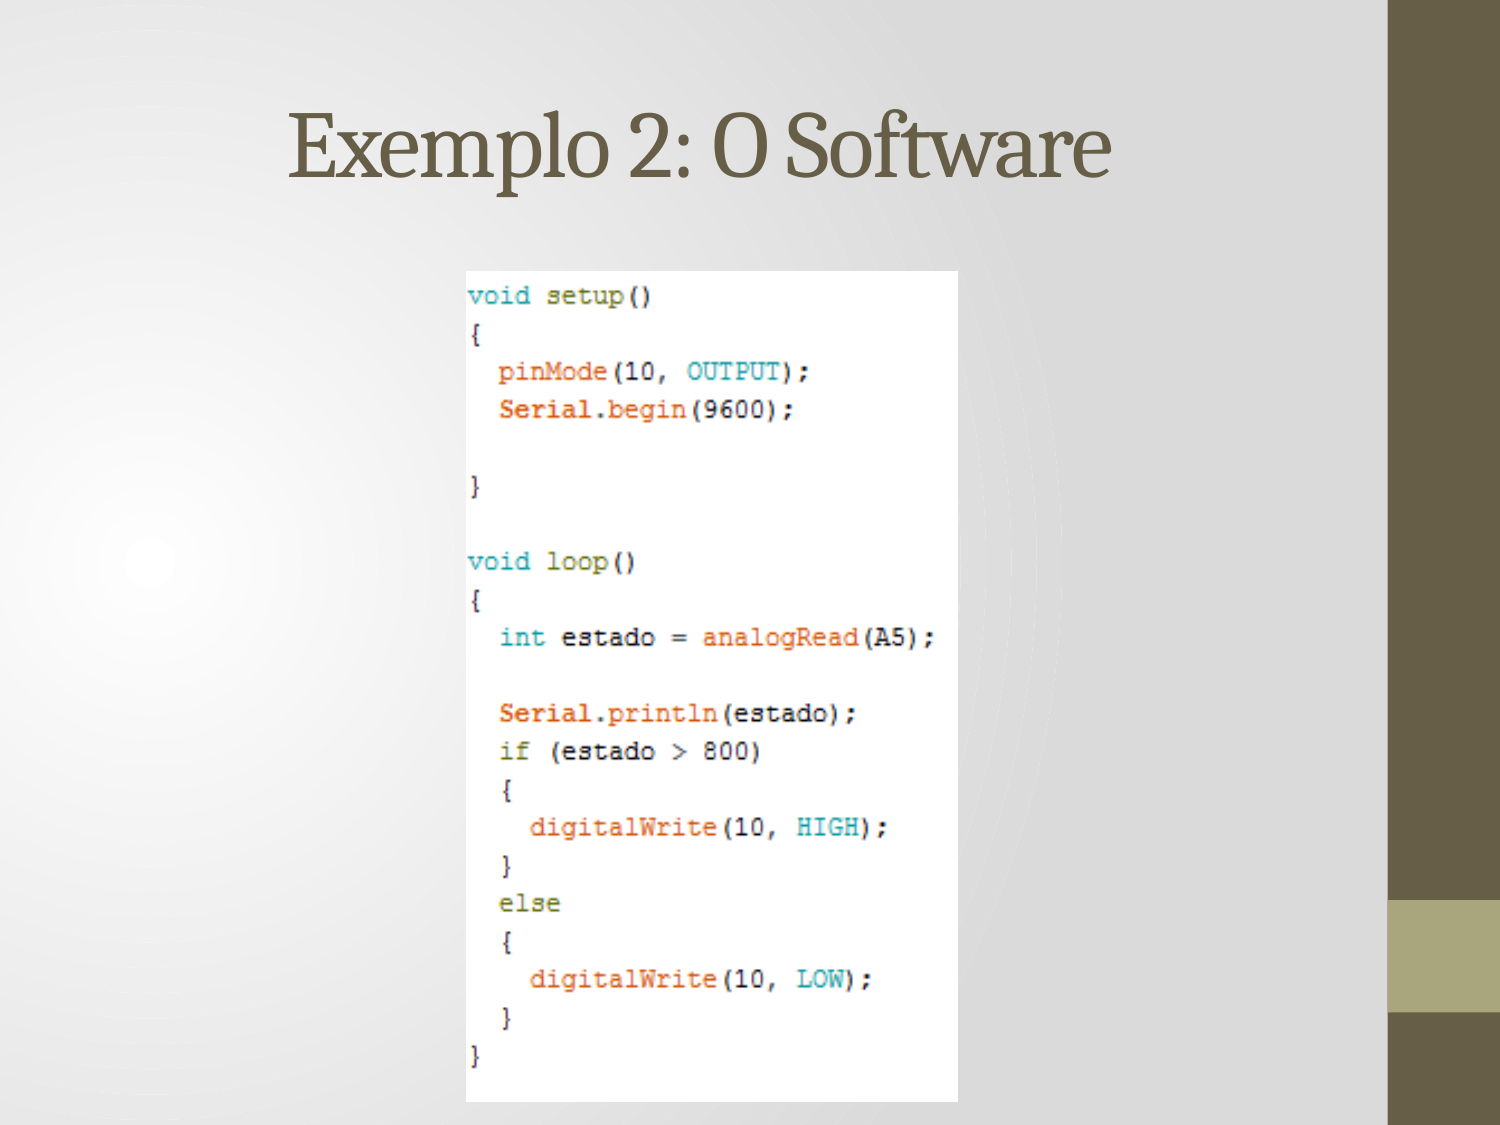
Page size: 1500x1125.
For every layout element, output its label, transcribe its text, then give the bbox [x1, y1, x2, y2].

picture [465, 271, 958, 1103]
title Exemplo 2: O Software [75, 45, 1325, 233]
